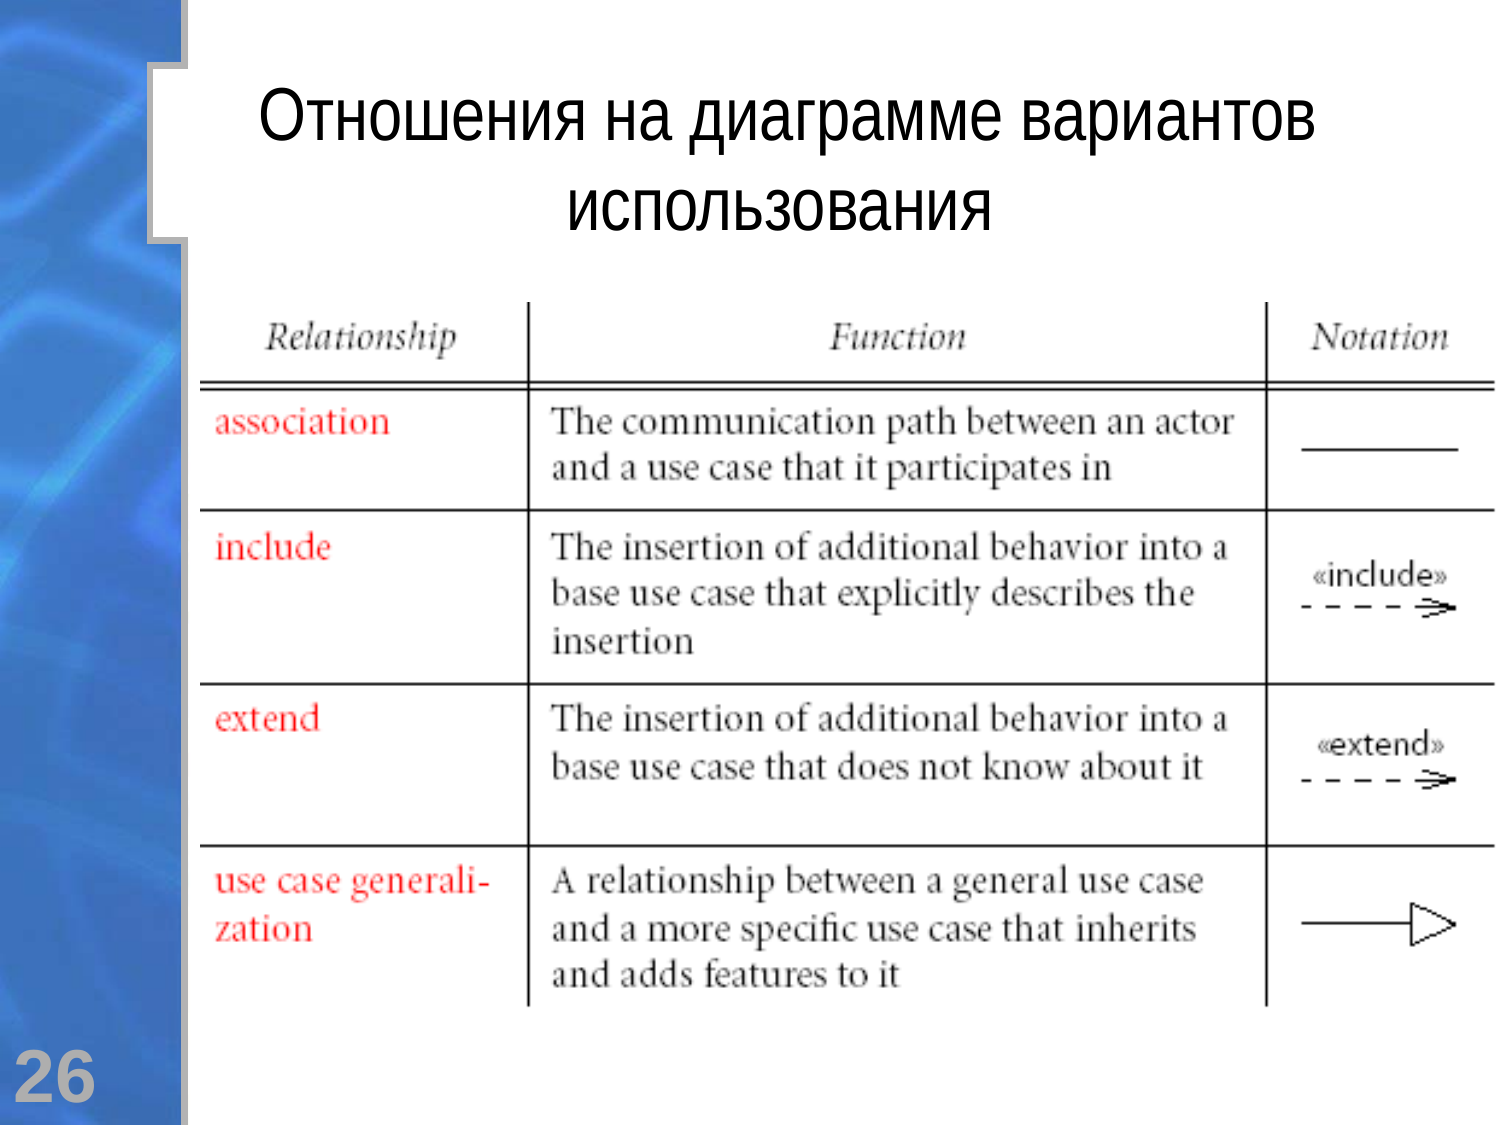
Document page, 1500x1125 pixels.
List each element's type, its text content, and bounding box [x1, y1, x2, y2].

picture [0, 0, 181, 1125]
text_box 26 [0, 1019, 113, 1125]
title Отношения на диаграмме вариантов использования [94, 90, 1483, 220]
picture [188, 0, 1500, 1125]
